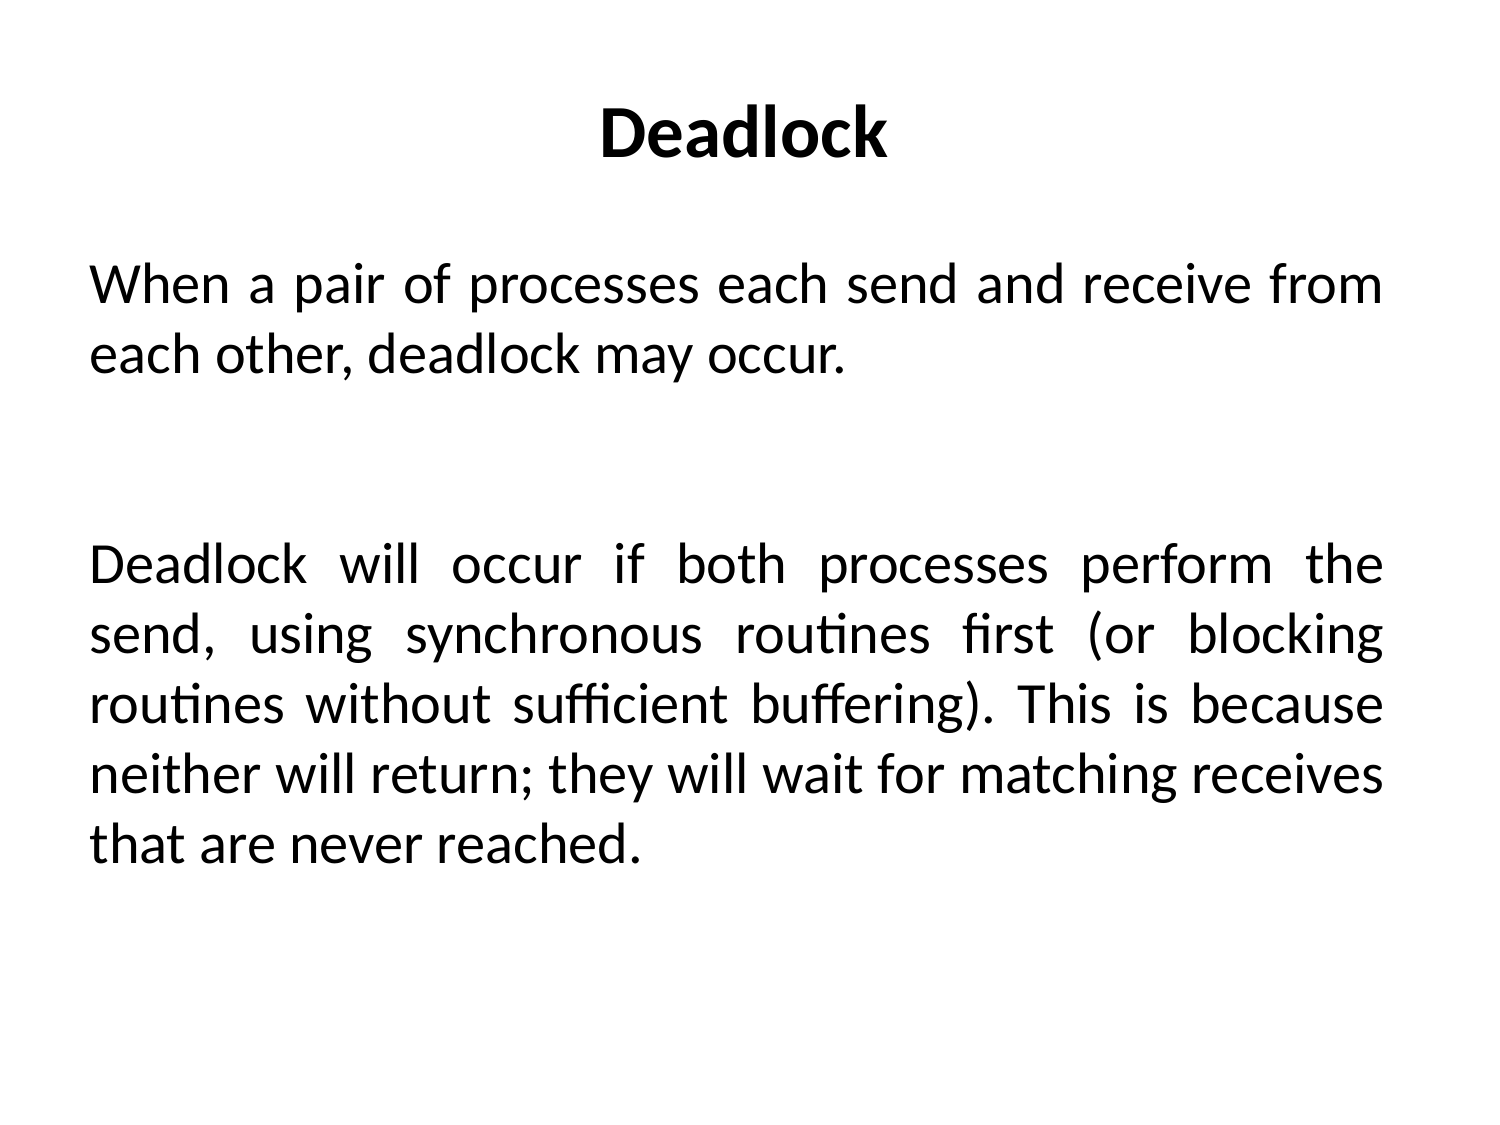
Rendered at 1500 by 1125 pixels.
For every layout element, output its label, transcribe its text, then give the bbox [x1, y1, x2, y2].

text_box When a pair of processes each send and receive from each other, deadlock may occur. Deadlock will occur if both processes perform the send, using synchronous routines first (or blocking routines without sufficient buffering). This is because neither will return; they will wait for matching receives that are never reached. [75, 237, 1400, 883]
text_box Deadlock [585, 74, 904, 180]
